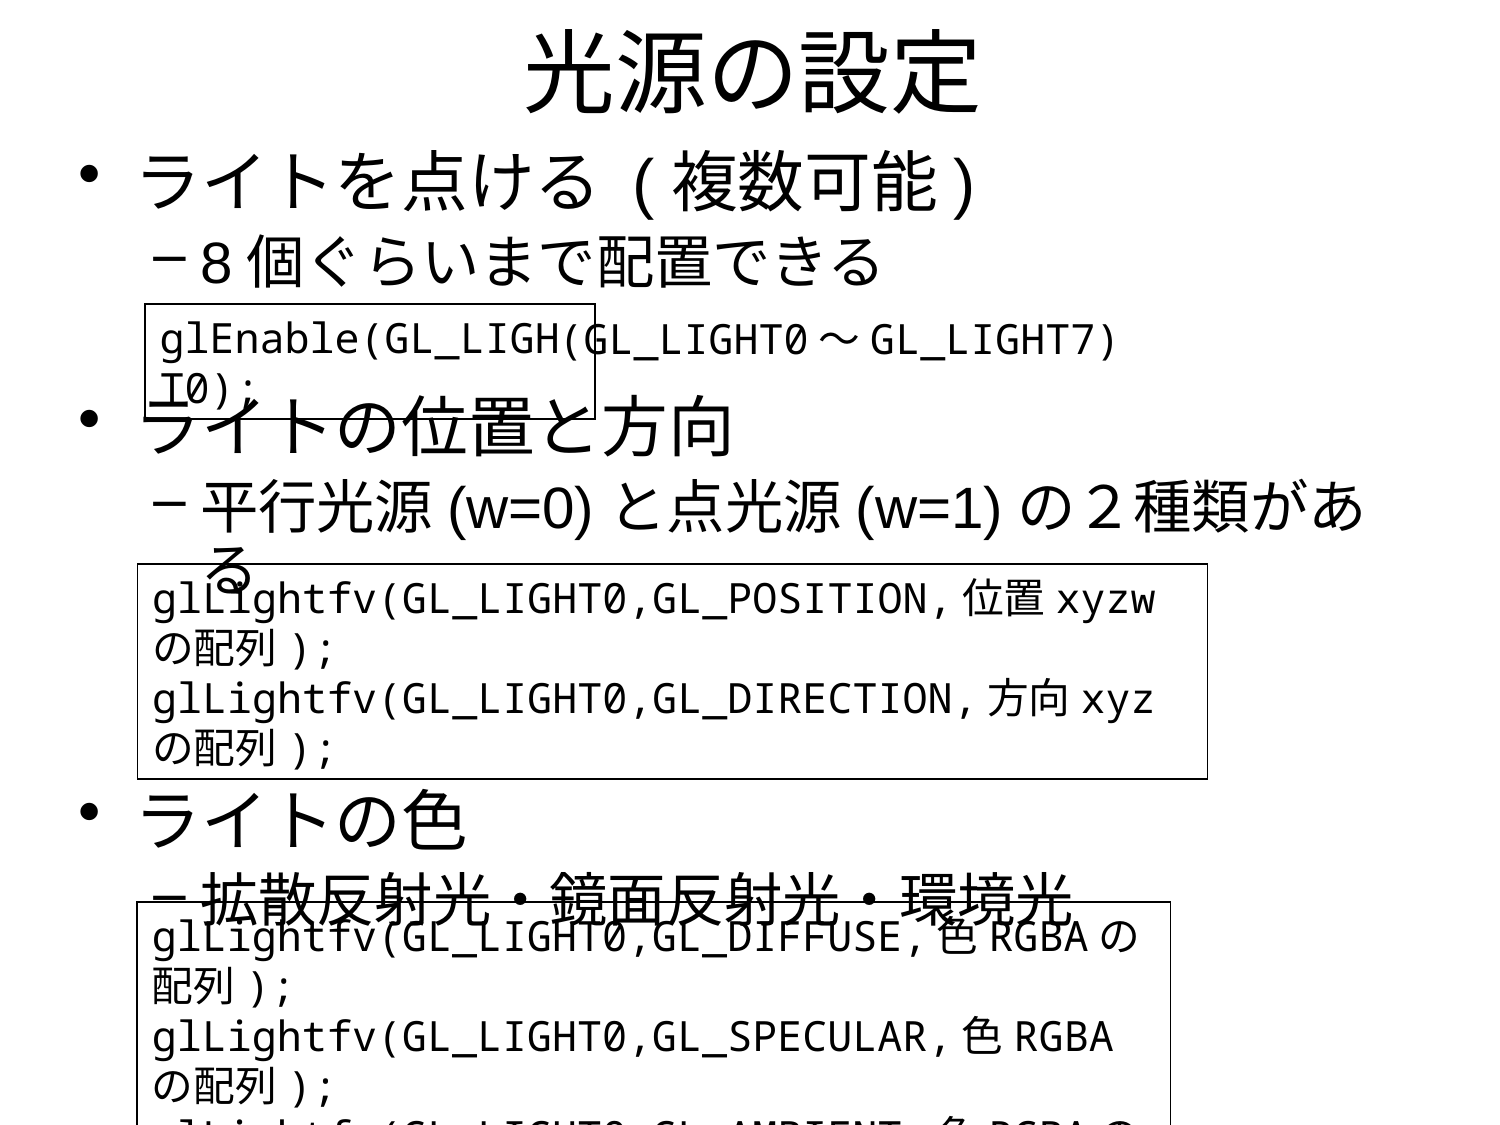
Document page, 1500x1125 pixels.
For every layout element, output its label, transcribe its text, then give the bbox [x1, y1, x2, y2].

text_box glLightfv(GL_LIGHT0,GL_POSITION,位置xyzwの配列); glLightfv(GL_LIGHT0,GL_DIRECTION,方向xyzの配列); [137, 563, 1208, 779]
title 光源の設定 [78, 0, 1429, 164]
text_box (GL_LIGHT0～GL_LIGHT7) [543, 305, 1135, 371]
text_box glLightfv(GL_LIGHT0,GL_DIFFUSE,色RGBAの配列); glLightfv(GL_LIGHT0,GL_SPECULAR,色RGBAの配列); glLightfv(GL_LIGHT0,GL_AMBIENT,色RGBAの配列); [137, 902, 1171, 1125]
list ライトを点ける (複数可能) 8個ぐらいまで配置できる ライトの位置と方向 平行光源(w=0)と点光源(w=1)の２種類がある ライトの色 拡散反射光・鏡面反射光・環境光 [63, 141, 1414, 961]
text_box glEnable(GL_LIGHT0); [144, 304, 595, 419]
